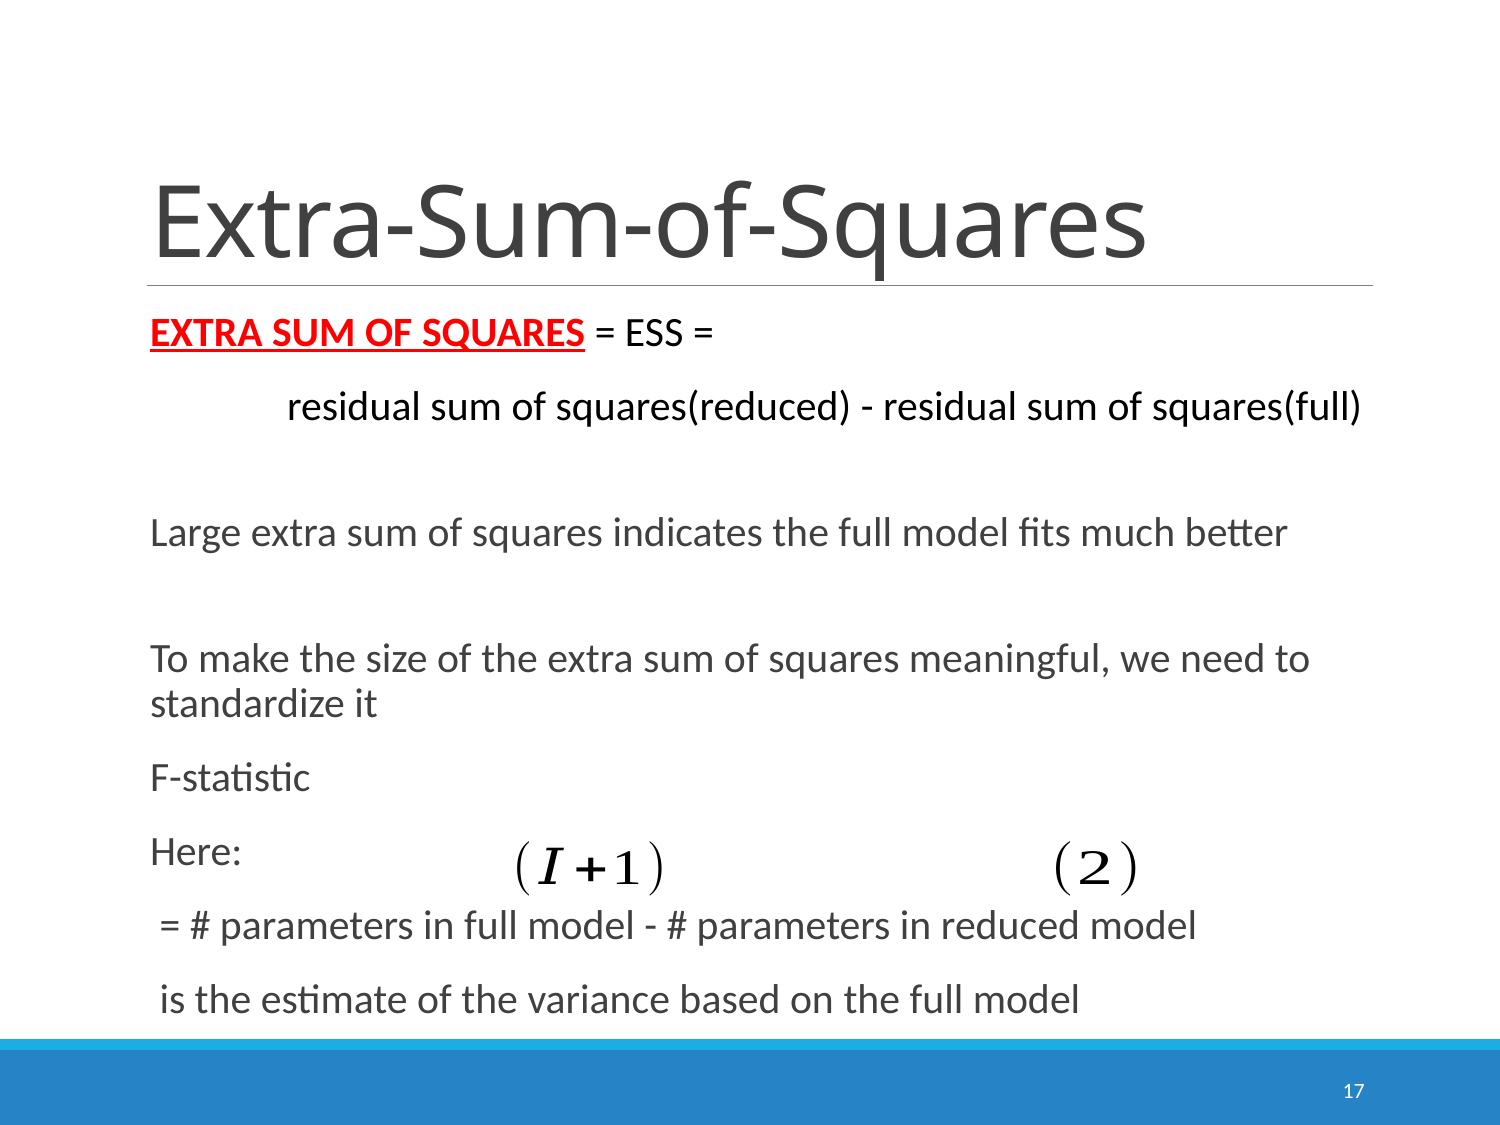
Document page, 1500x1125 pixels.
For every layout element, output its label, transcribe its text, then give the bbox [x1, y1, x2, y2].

slide_number 17 [1218, 1059, 1380, 1120]
title Extra-Sum-of-Squares [135, 47, 1373, 285]
